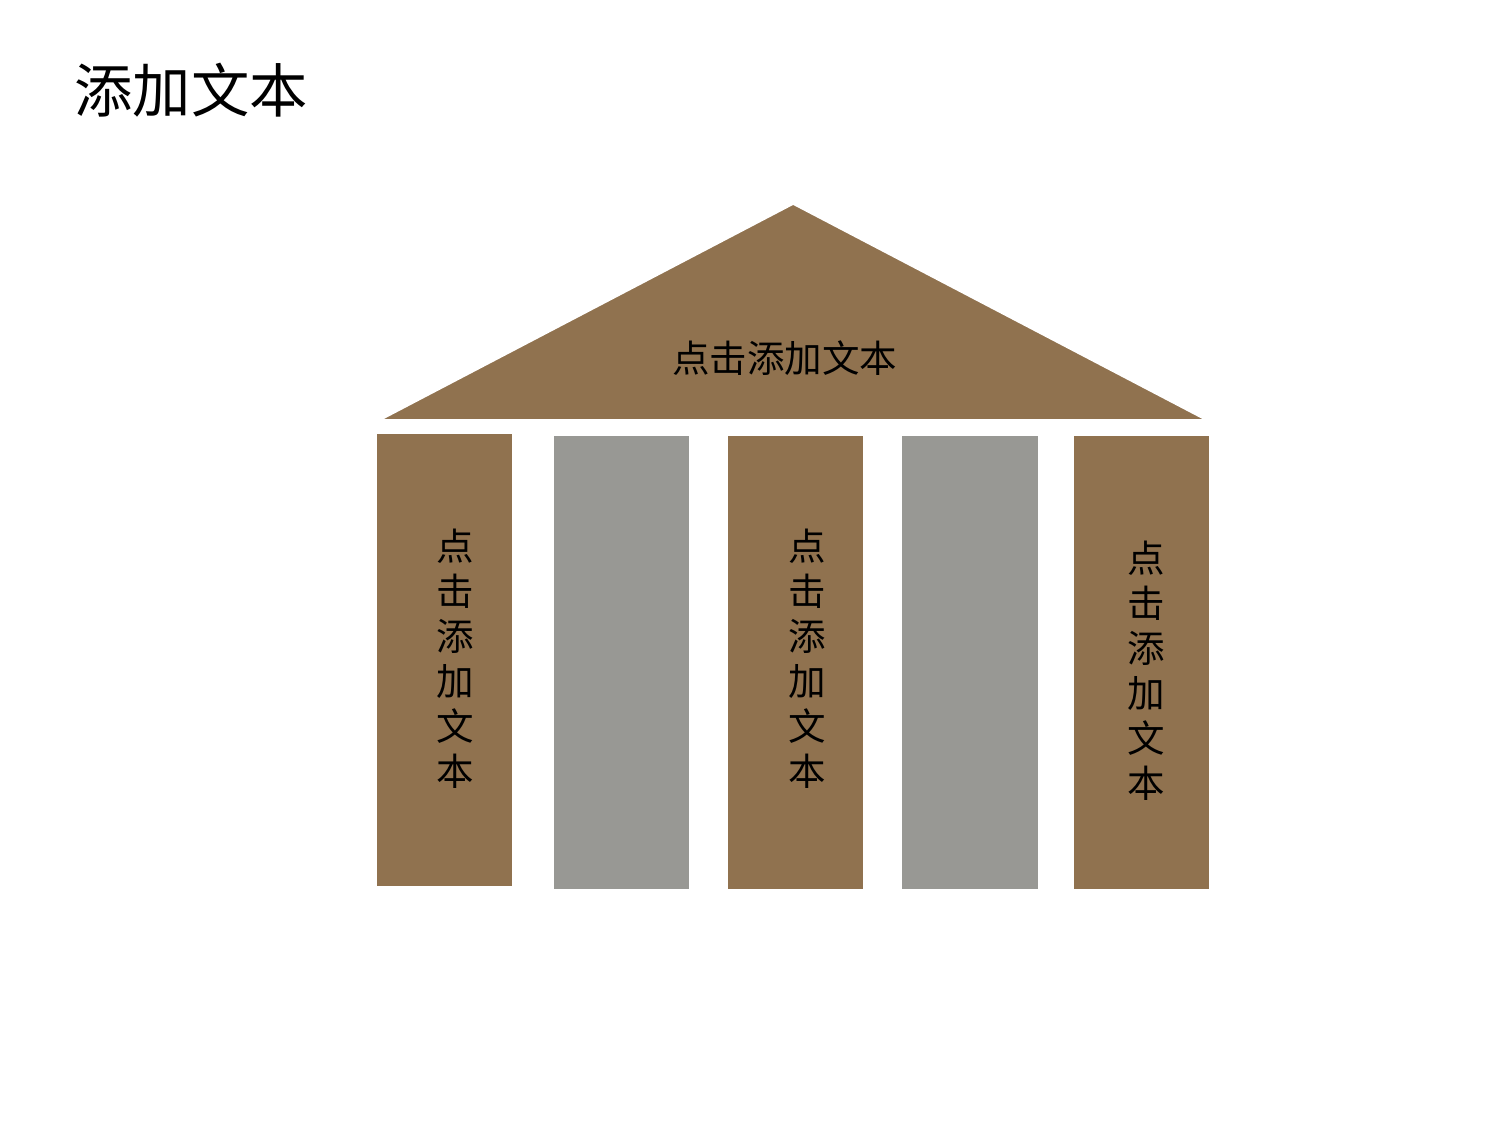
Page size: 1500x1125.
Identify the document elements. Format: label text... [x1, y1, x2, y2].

text_box 添加文本 [60, 46, 323, 132]
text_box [374, 202, 1212, 891]
